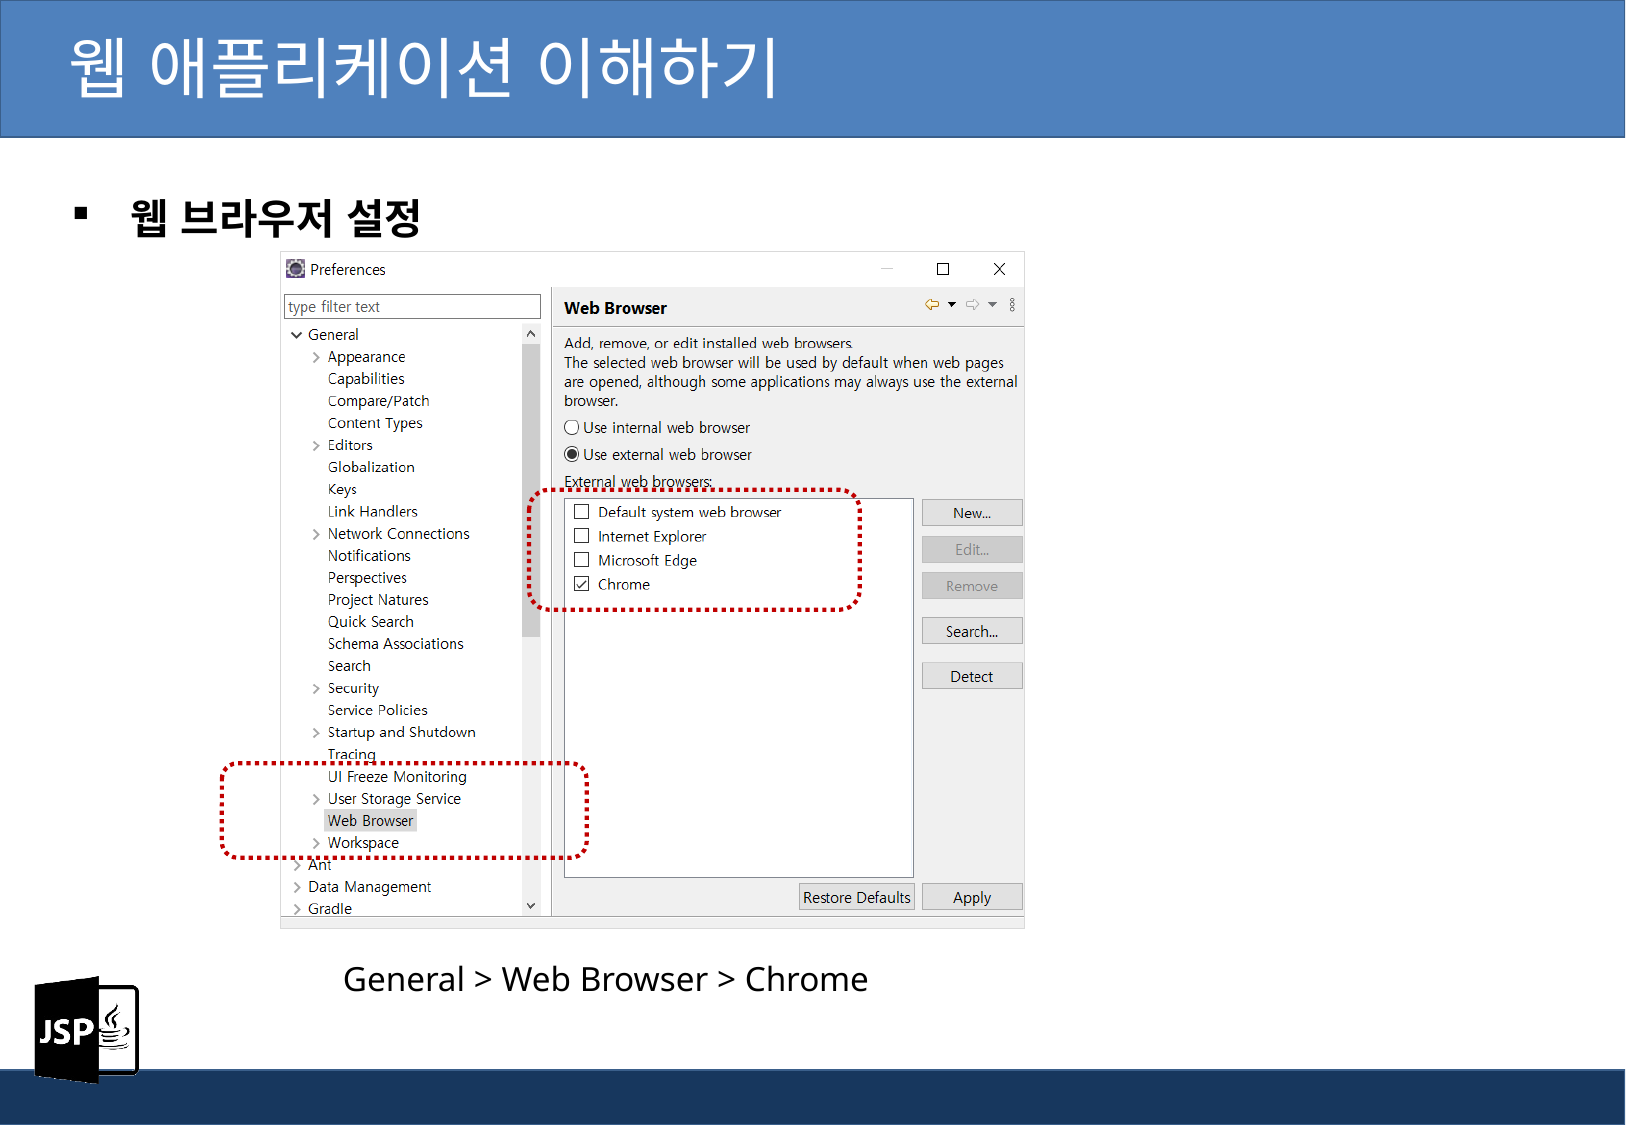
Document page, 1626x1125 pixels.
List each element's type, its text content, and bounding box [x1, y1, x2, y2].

text_box [219, 761, 275, 860]
text_box General > Web Browser > Chrome [328, 950, 943, 1006]
picture [280, 250, 1026, 929]
text_box 웹 브라우저 설정 [56, 160, 1593, 256]
title 웹 애플리케이션 이해하기 [0, 0, 1144, 138]
picture [32, 976, 141, 1084]
